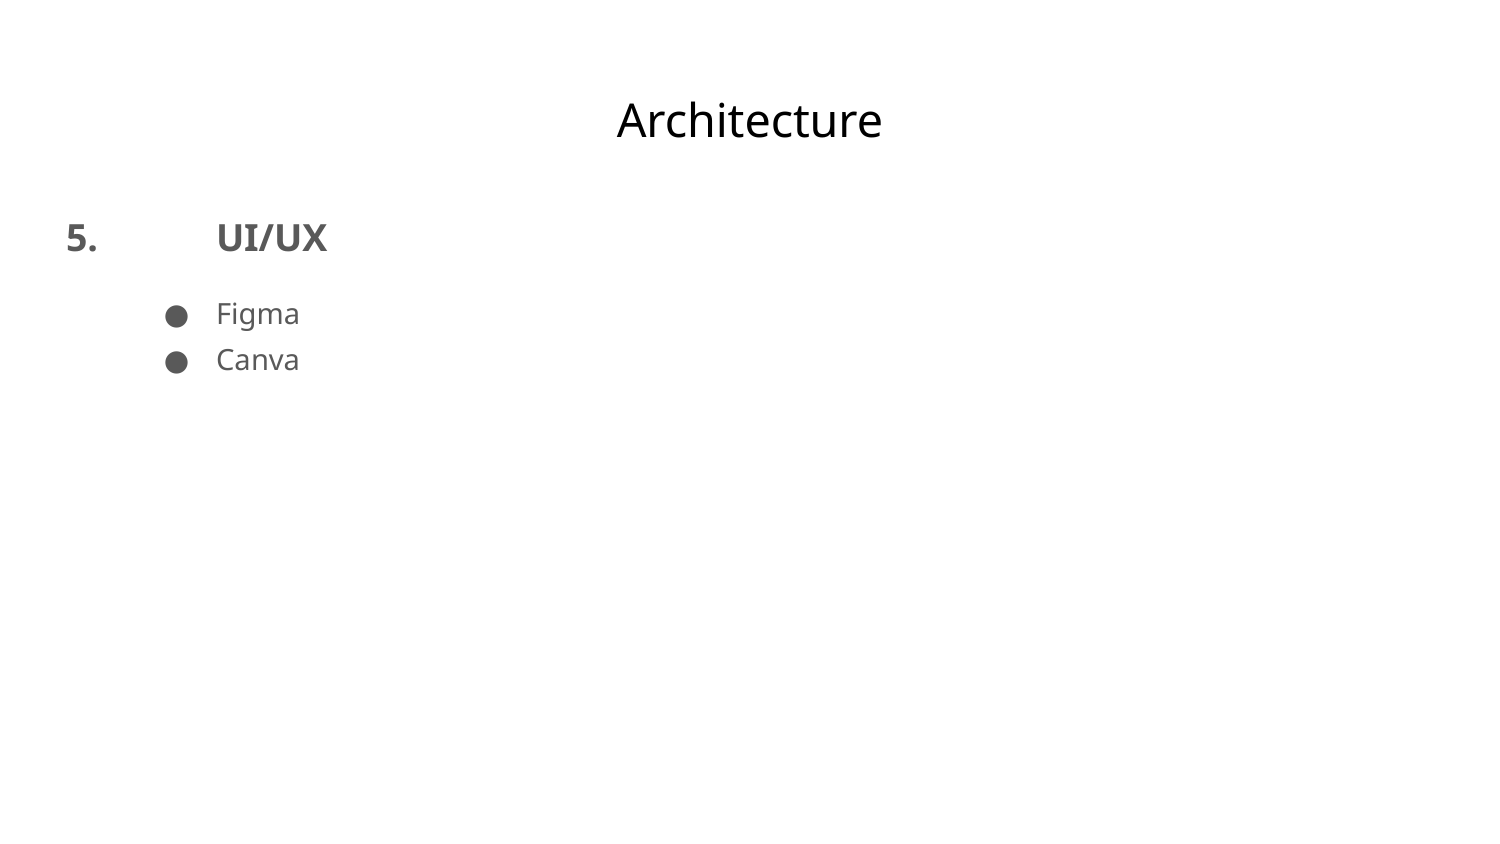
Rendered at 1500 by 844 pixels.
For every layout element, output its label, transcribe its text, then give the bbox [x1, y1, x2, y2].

list 5. UI/UX Figma Canva [51, 189, 1449, 750]
title Architecture [51, 72, 1449, 167]
